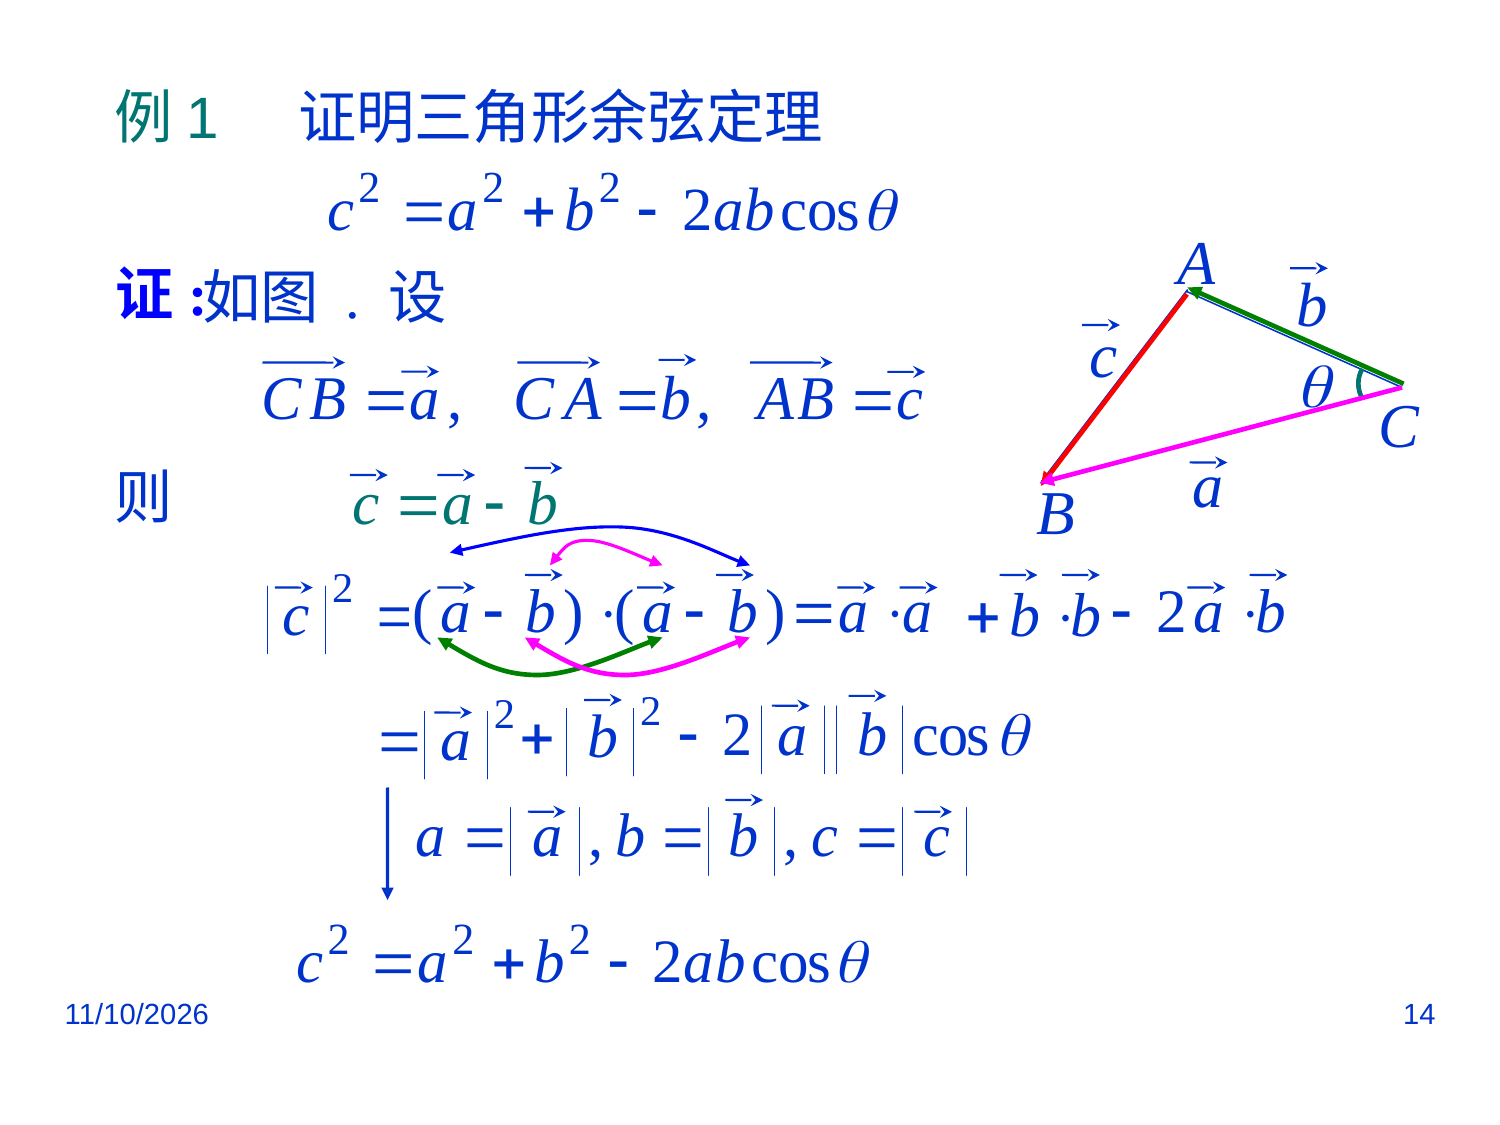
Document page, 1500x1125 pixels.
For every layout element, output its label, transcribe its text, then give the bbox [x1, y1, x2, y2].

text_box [293, 914, 875, 988]
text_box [1031, 237, 1425, 538]
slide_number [49, 987, 425, 1066]
slide_number 14 [1074, 987, 1451, 1066]
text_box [349, 467, 563, 530]
text_box 则 [99, 452, 238, 538]
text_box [371, 690, 518, 783]
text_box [674, 695, 1038, 778]
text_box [787, 587, 938, 638]
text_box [516, 687, 663, 780]
text_box [549, 540, 663, 567]
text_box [412, 799, 971, 879]
text_box [545, 650, 718, 676]
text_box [1108, 574, 1288, 650]
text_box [962, 574, 1103, 642]
text_box 例1 证明三角形余弦定理 [99, 64, 1010, 165]
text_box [260, 362, 463, 438]
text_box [324, 162, 904, 235]
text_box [410, 574, 788, 650]
text_box 证: [101, 249, 238, 335]
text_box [262, 565, 409, 657]
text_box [749, 362, 926, 438]
text_box [381, 787, 394, 901]
text_box 如图 . 设 [187, 252, 500, 338]
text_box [512, 359, 713, 438]
text_box [449, 526, 750, 567]
text_box [458, 650, 580, 676]
